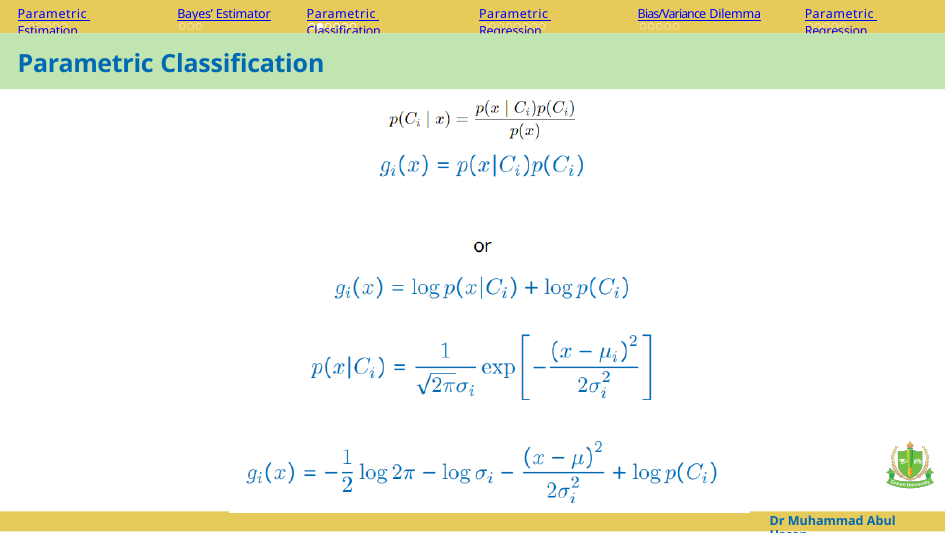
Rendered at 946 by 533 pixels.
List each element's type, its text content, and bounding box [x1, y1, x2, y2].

text_box Parametric Classification [304, 4, 445, 33]
text_box Parametric Regression [802, 4, 930, 33]
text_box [308, 22, 357, 30]
text_box Parametric Estimation [15, 4, 144, 33]
text_box Bayes’ Estimator [175, 4, 273, 24]
picture [229, 90, 750, 513]
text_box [480, 22, 546, 30]
text_box [0, 511, 945, 532]
footer Dr Muhammad Abul Hasan [767, 513, 930, 533]
text_box [0, 33, 945, 90]
text_box Bias/Variance Dilemma [635, 4, 771, 24]
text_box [178, 22, 203, 30]
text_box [639, 22, 680, 30]
text_box Parametric Regression [477, 4, 604, 33]
text_box Parametric Classification [13, 46, 632, 123]
picture [881, 436, 939, 493]
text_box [806, 22, 847, 30]
